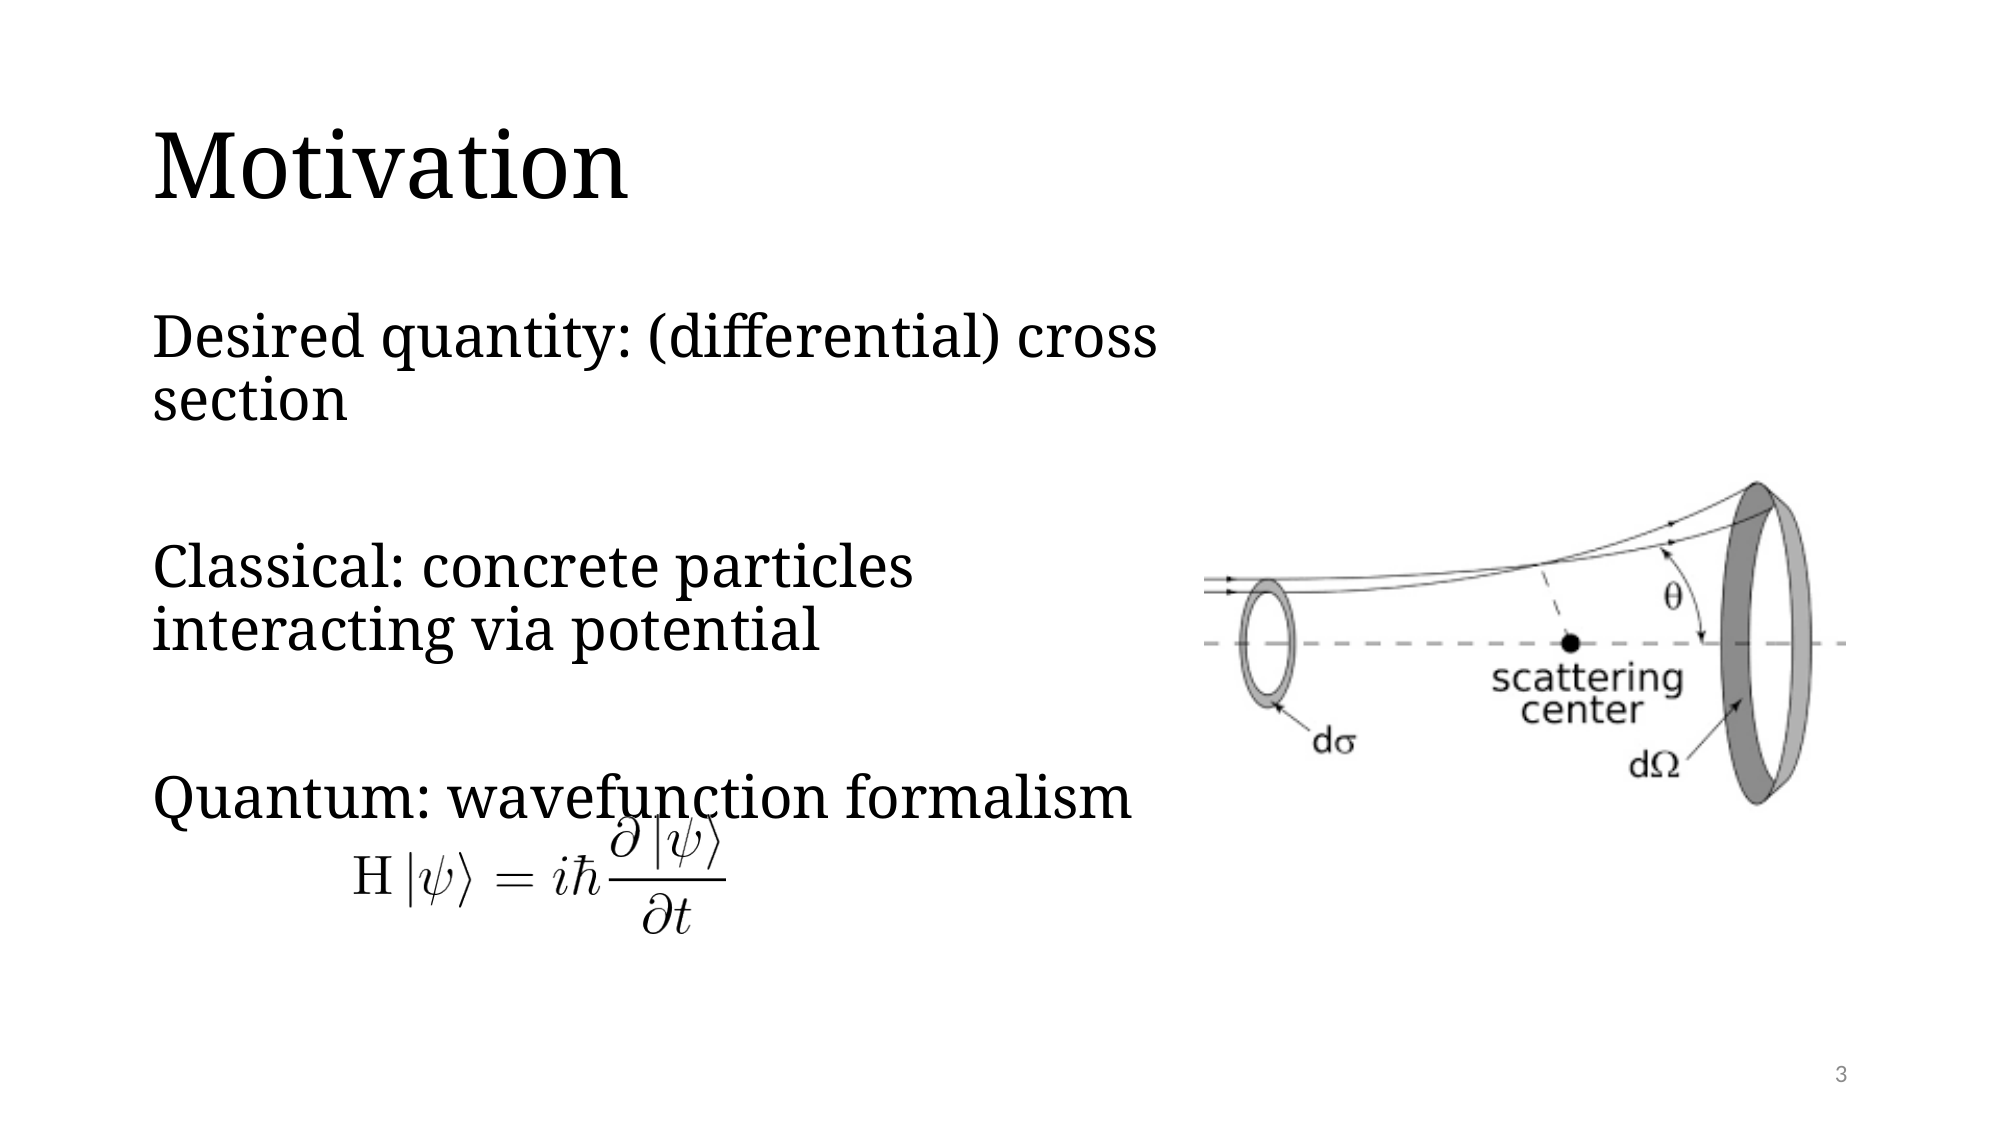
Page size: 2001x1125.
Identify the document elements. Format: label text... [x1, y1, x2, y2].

picture [1204, 473, 1846, 815]
list Desired quantity: (differential) cross section Classical: concrete particles interacting via potential Quantum: wavefunction formalism [137, 299, 1187, 1014]
title Motivation [137, 59, 1863, 278]
picture [352, 814, 726, 934]
slide_number 3 [1412, 1042, 1863, 1103]
